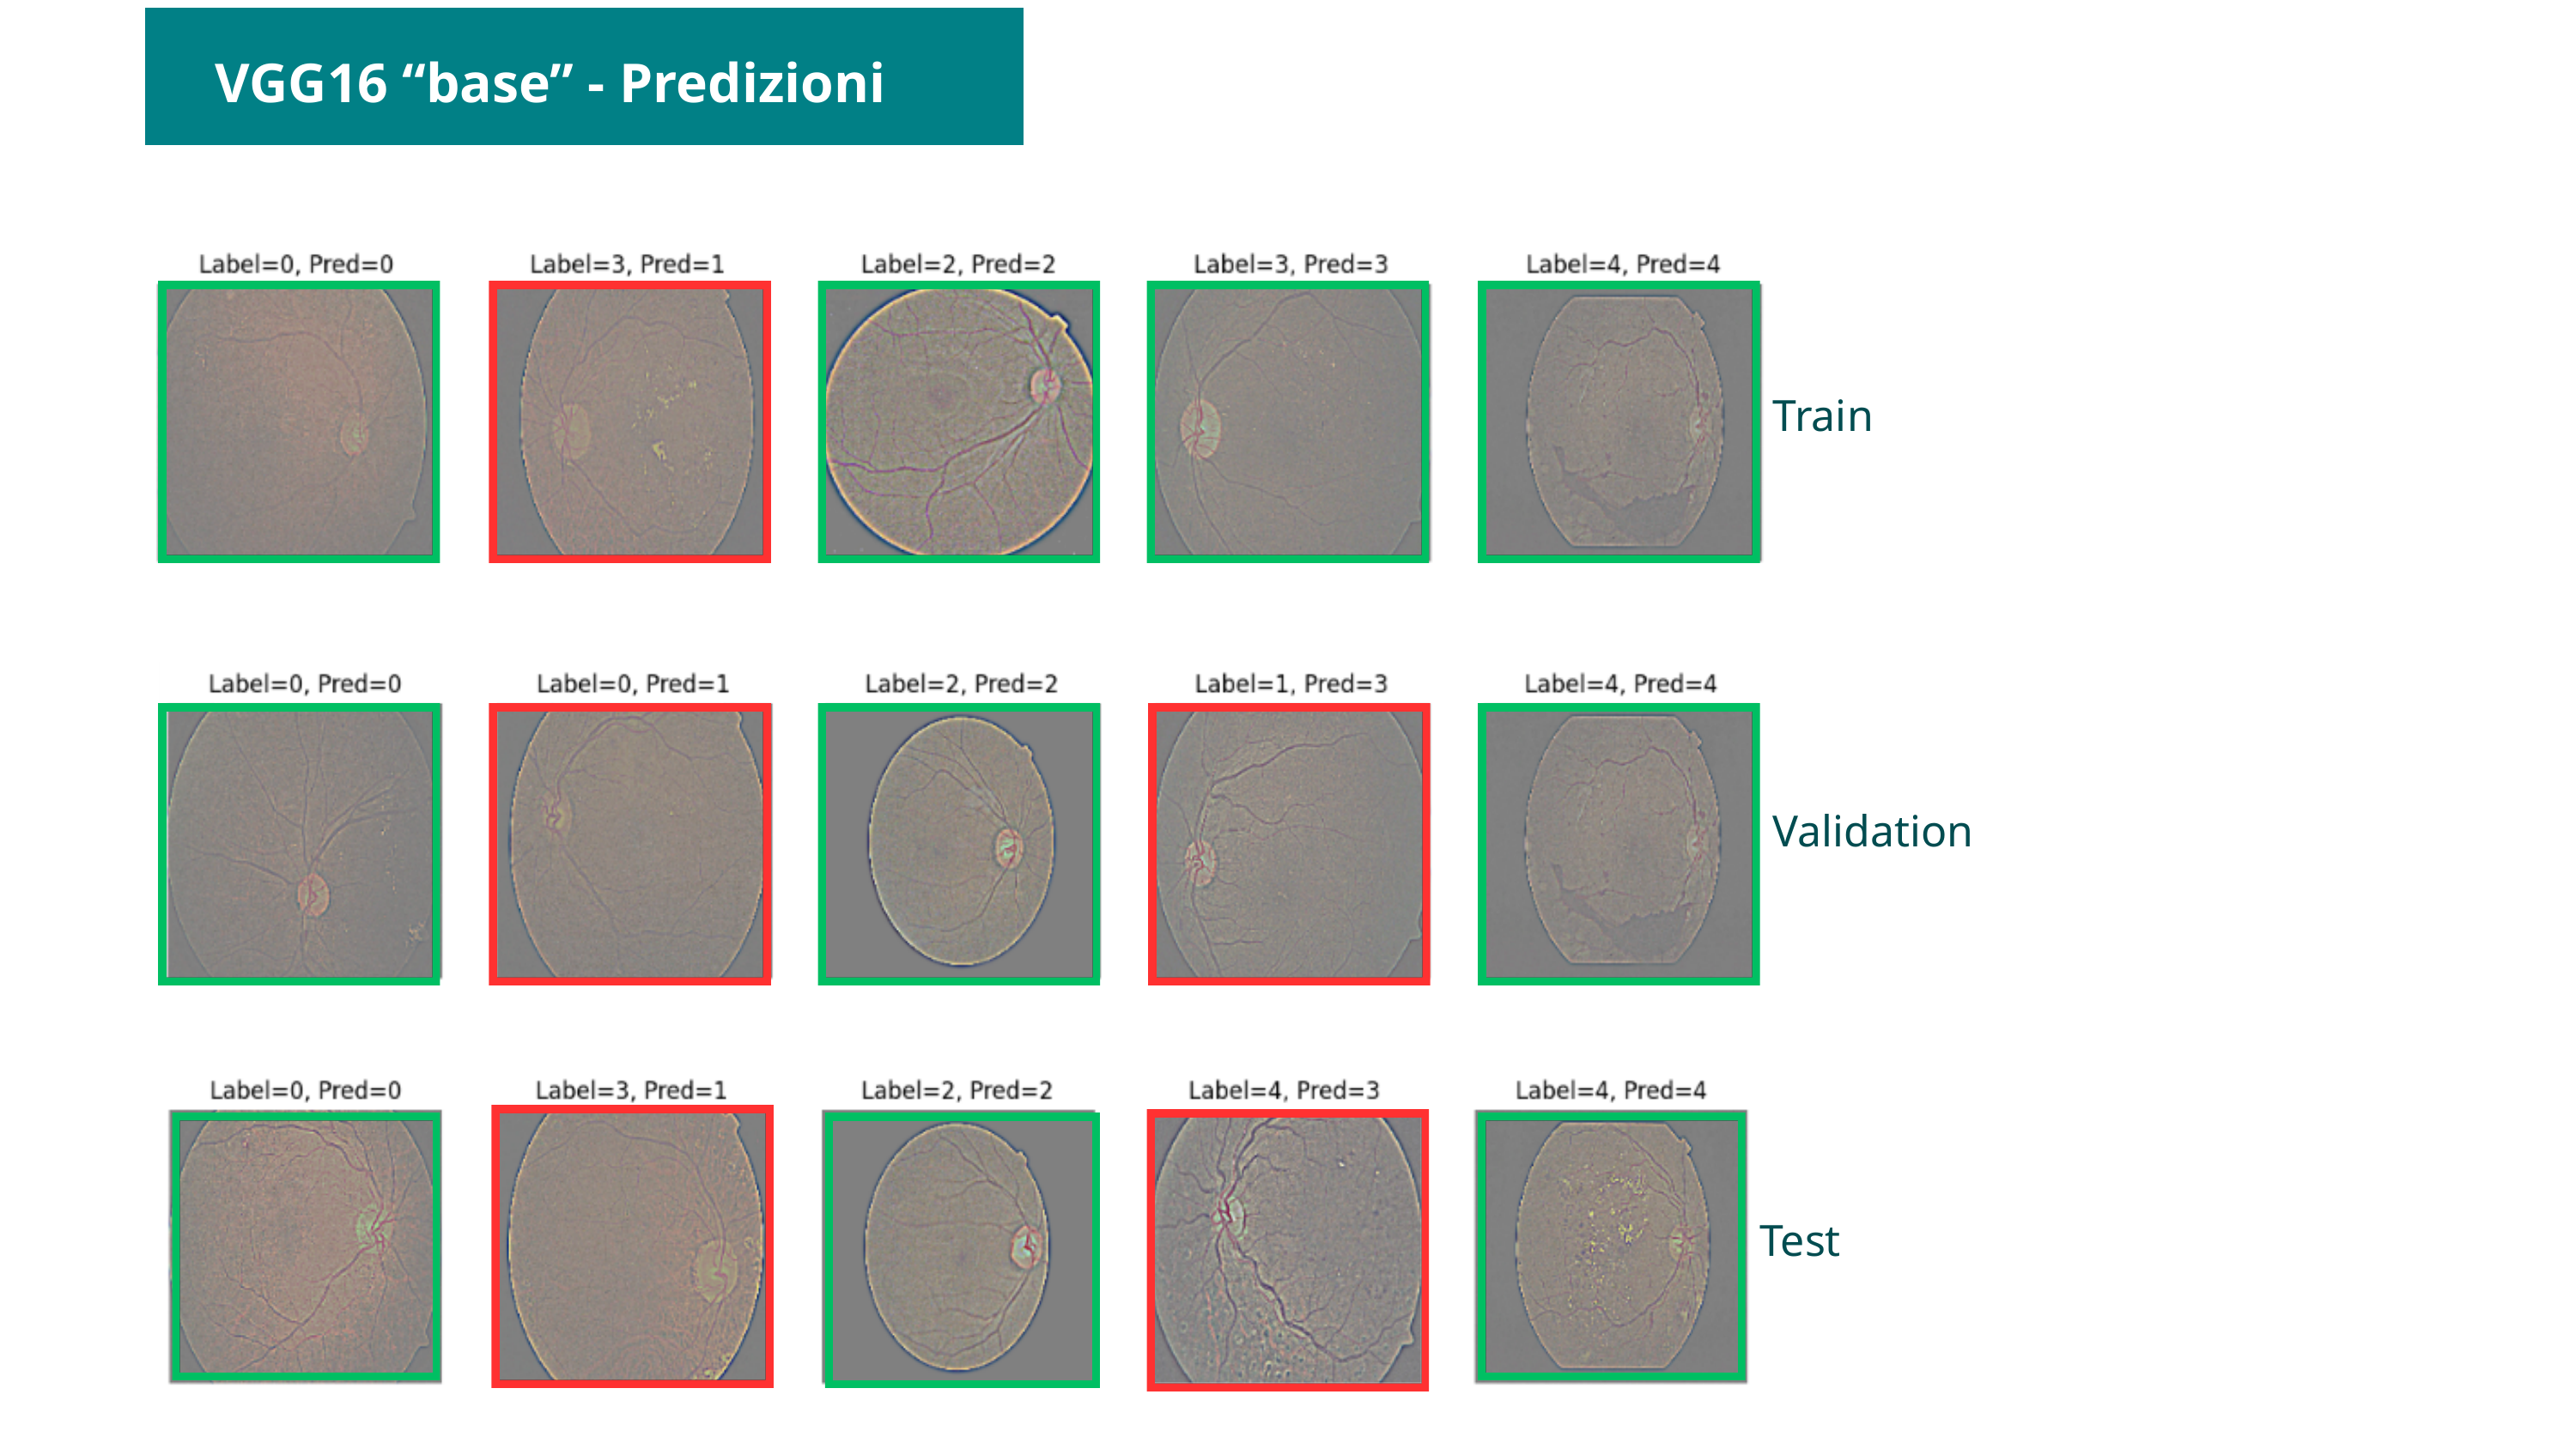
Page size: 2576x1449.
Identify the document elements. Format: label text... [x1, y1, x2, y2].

text_box [1146, 281, 1430, 563]
text_box [489, 281, 771, 563]
text_box [157, 703, 440, 985]
text_box [824, 1113, 1100, 1388]
text_box Test [1759, 1201, 2222, 1265]
text_box [157, 281, 440, 563]
text_box [817, 281, 1101, 563]
text_box [1146, 1109, 1430, 1391]
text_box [144, 7, 1024, 145]
text_box Train [1772, 375, 2235, 440]
text_box Validation [1772, 791, 2235, 856]
text_box [1478, 1113, 1746, 1380]
text_box [172, 1113, 440, 1380]
text_box [489, 703, 771, 985]
text_box [157, 662, 1760, 985]
text_box [1478, 703, 1760, 985]
text_box [157, 1072, 1760, 1396]
text_box [1478, 281, 1760, 563]
text_box [1148, 703, 1431, 985]
text_box [144, 242, 1773, 576]
text_box [817, 703, 1101, 985]
text_box [491, 1105, 774, 1388]
